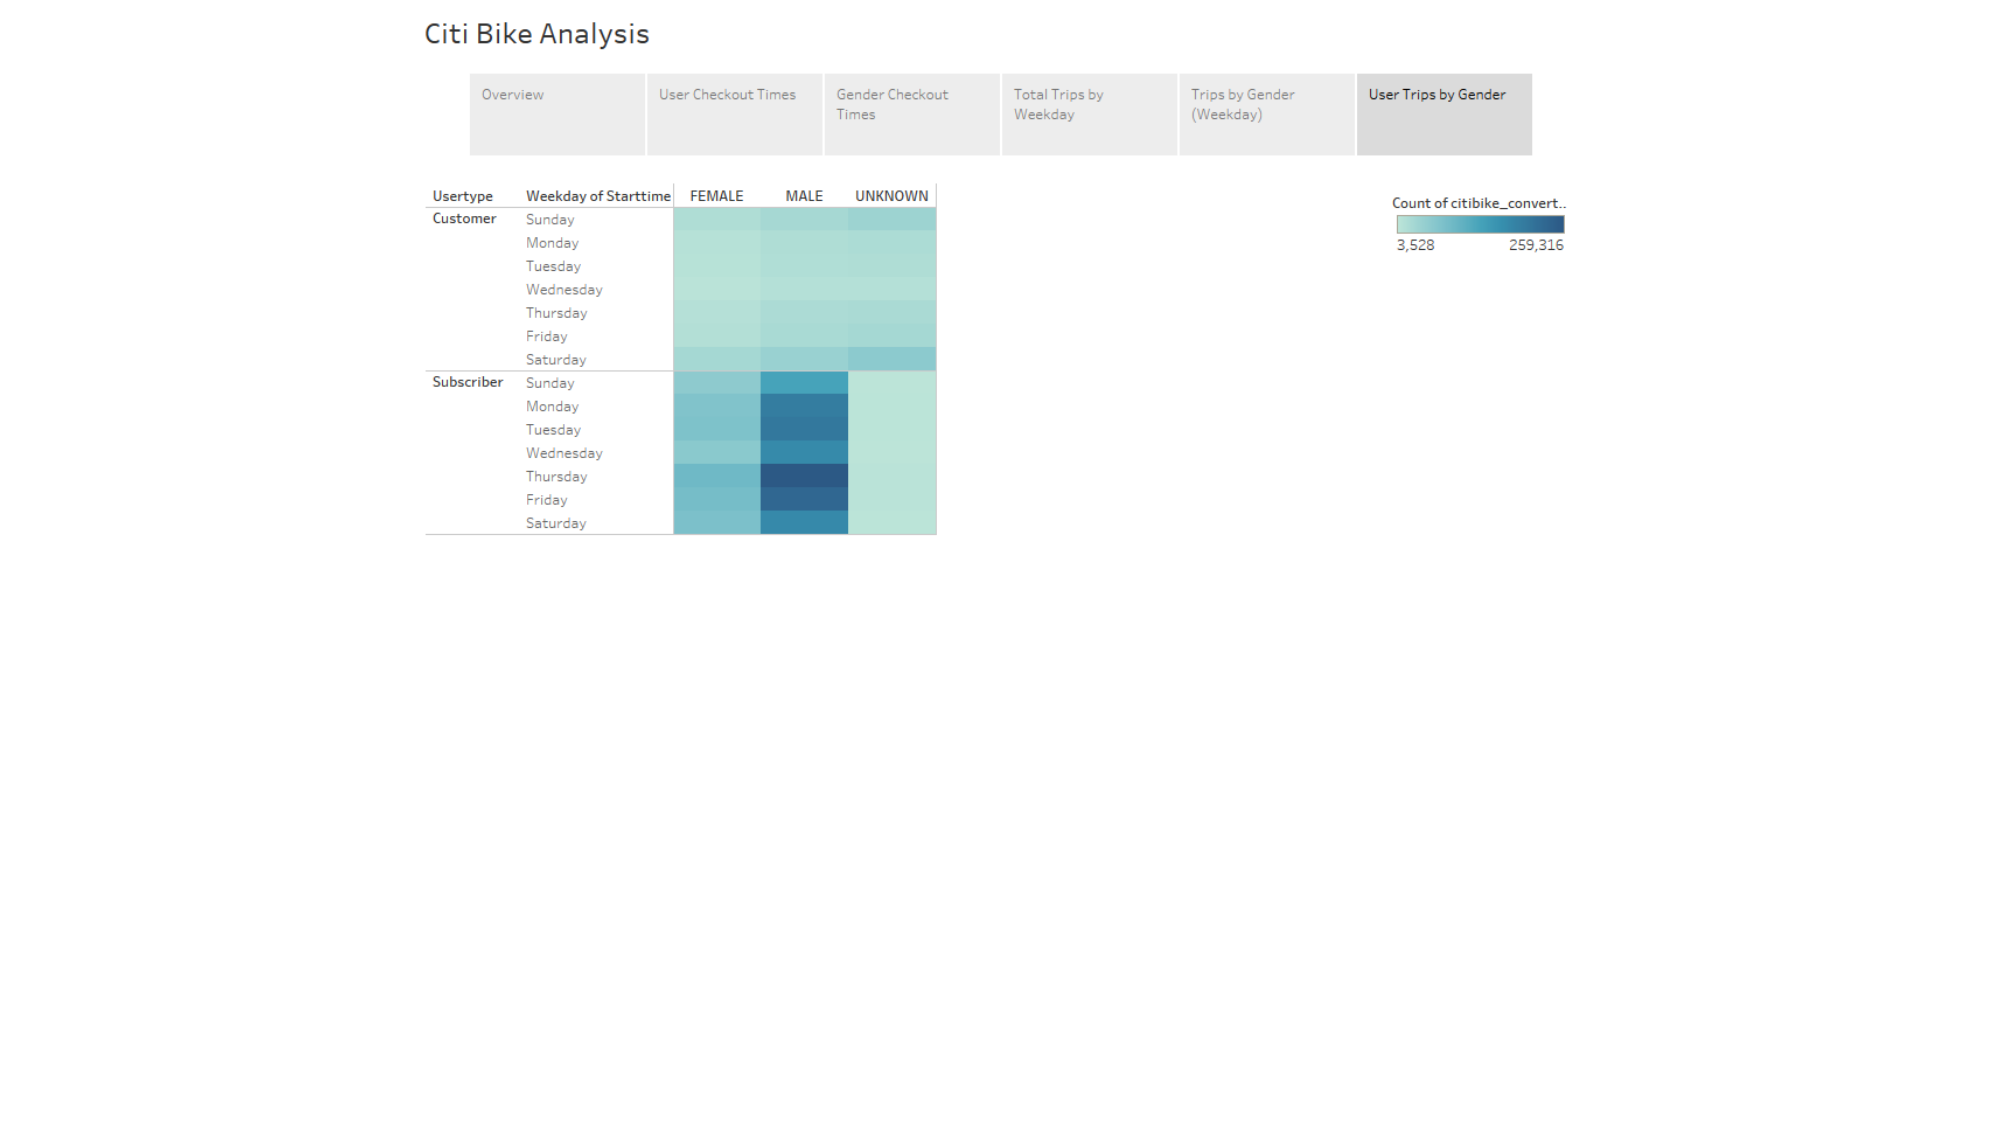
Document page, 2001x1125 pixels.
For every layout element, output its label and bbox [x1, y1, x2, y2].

picture [407, 0, 1593, 1125]
